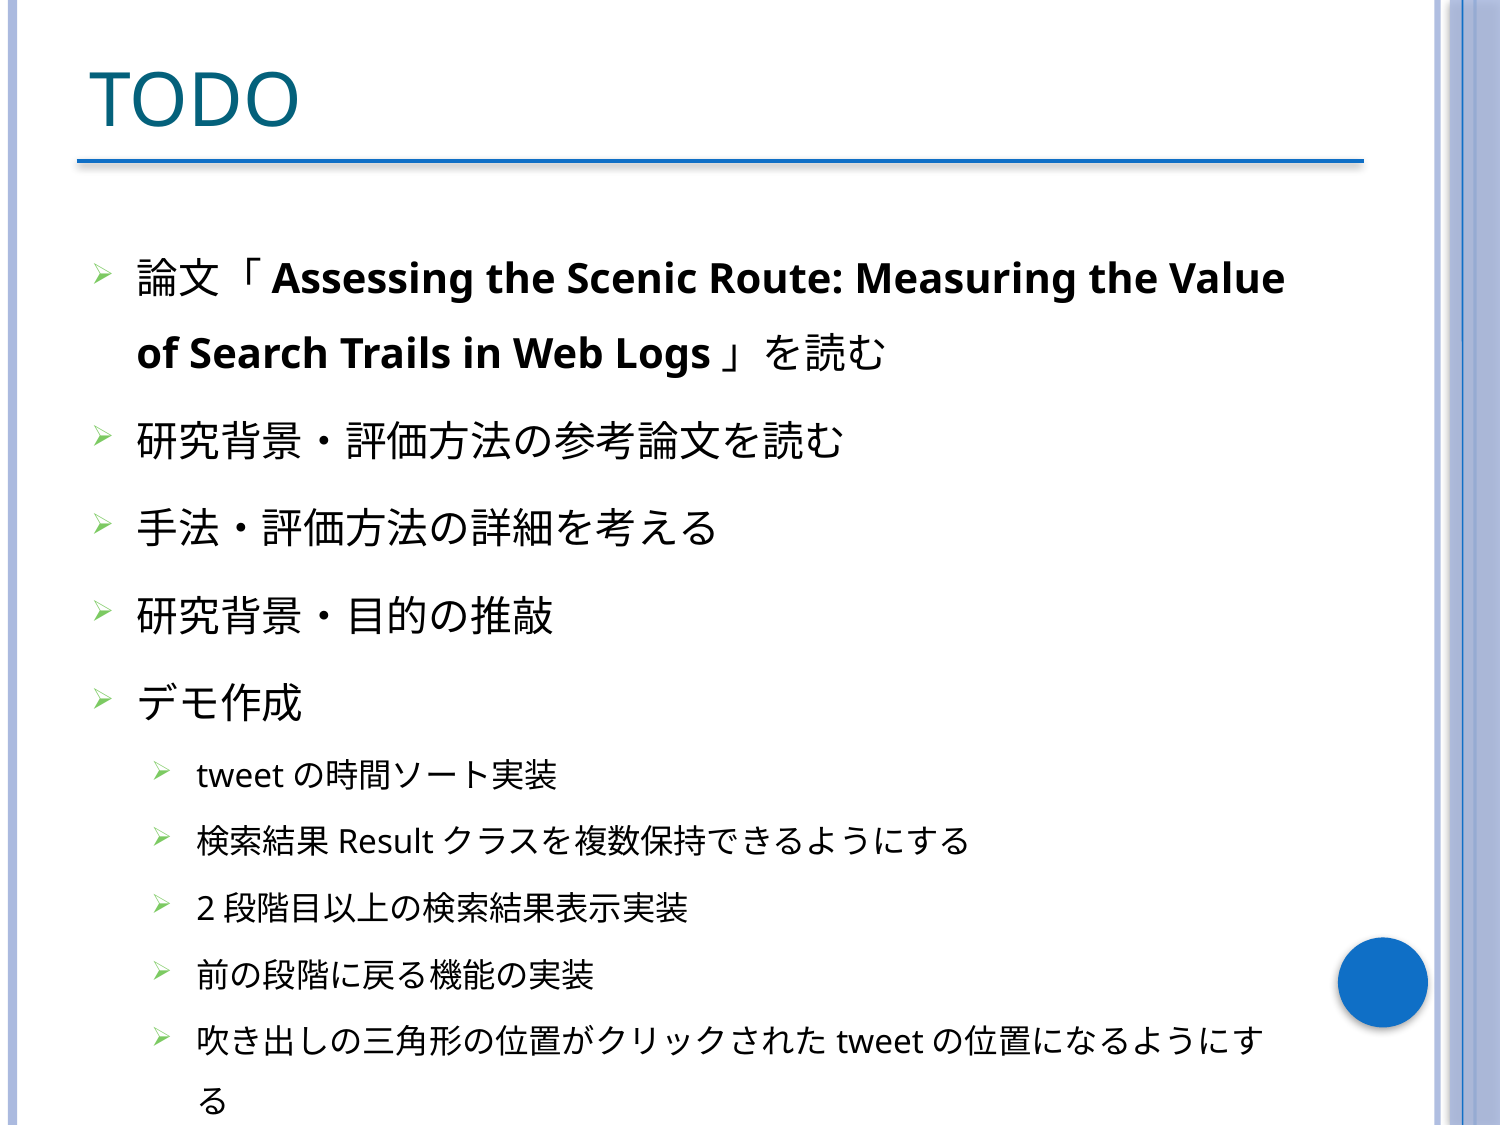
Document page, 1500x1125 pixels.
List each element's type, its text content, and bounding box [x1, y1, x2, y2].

title ToDo [75, 45, 1300, 149]
list 論文「Assessing the Scenic Route: Measuring the Value of Search Trails in Web Logs」を読む 研究背景・評価方法の参考論文を読む 手法・評価方法の詳細を考える 研究背景・目的の推敲 デモ作成 tweetの時間ソート実装 検索結果Resultクラスを複数保持できるようにする 2段階目以上の検索結果表示実装 前の段階に戻る機能の実装 吹き出しの三角形の位置がクリックされたtweetの位置になるようにする [76, 219, 1302, 993]
